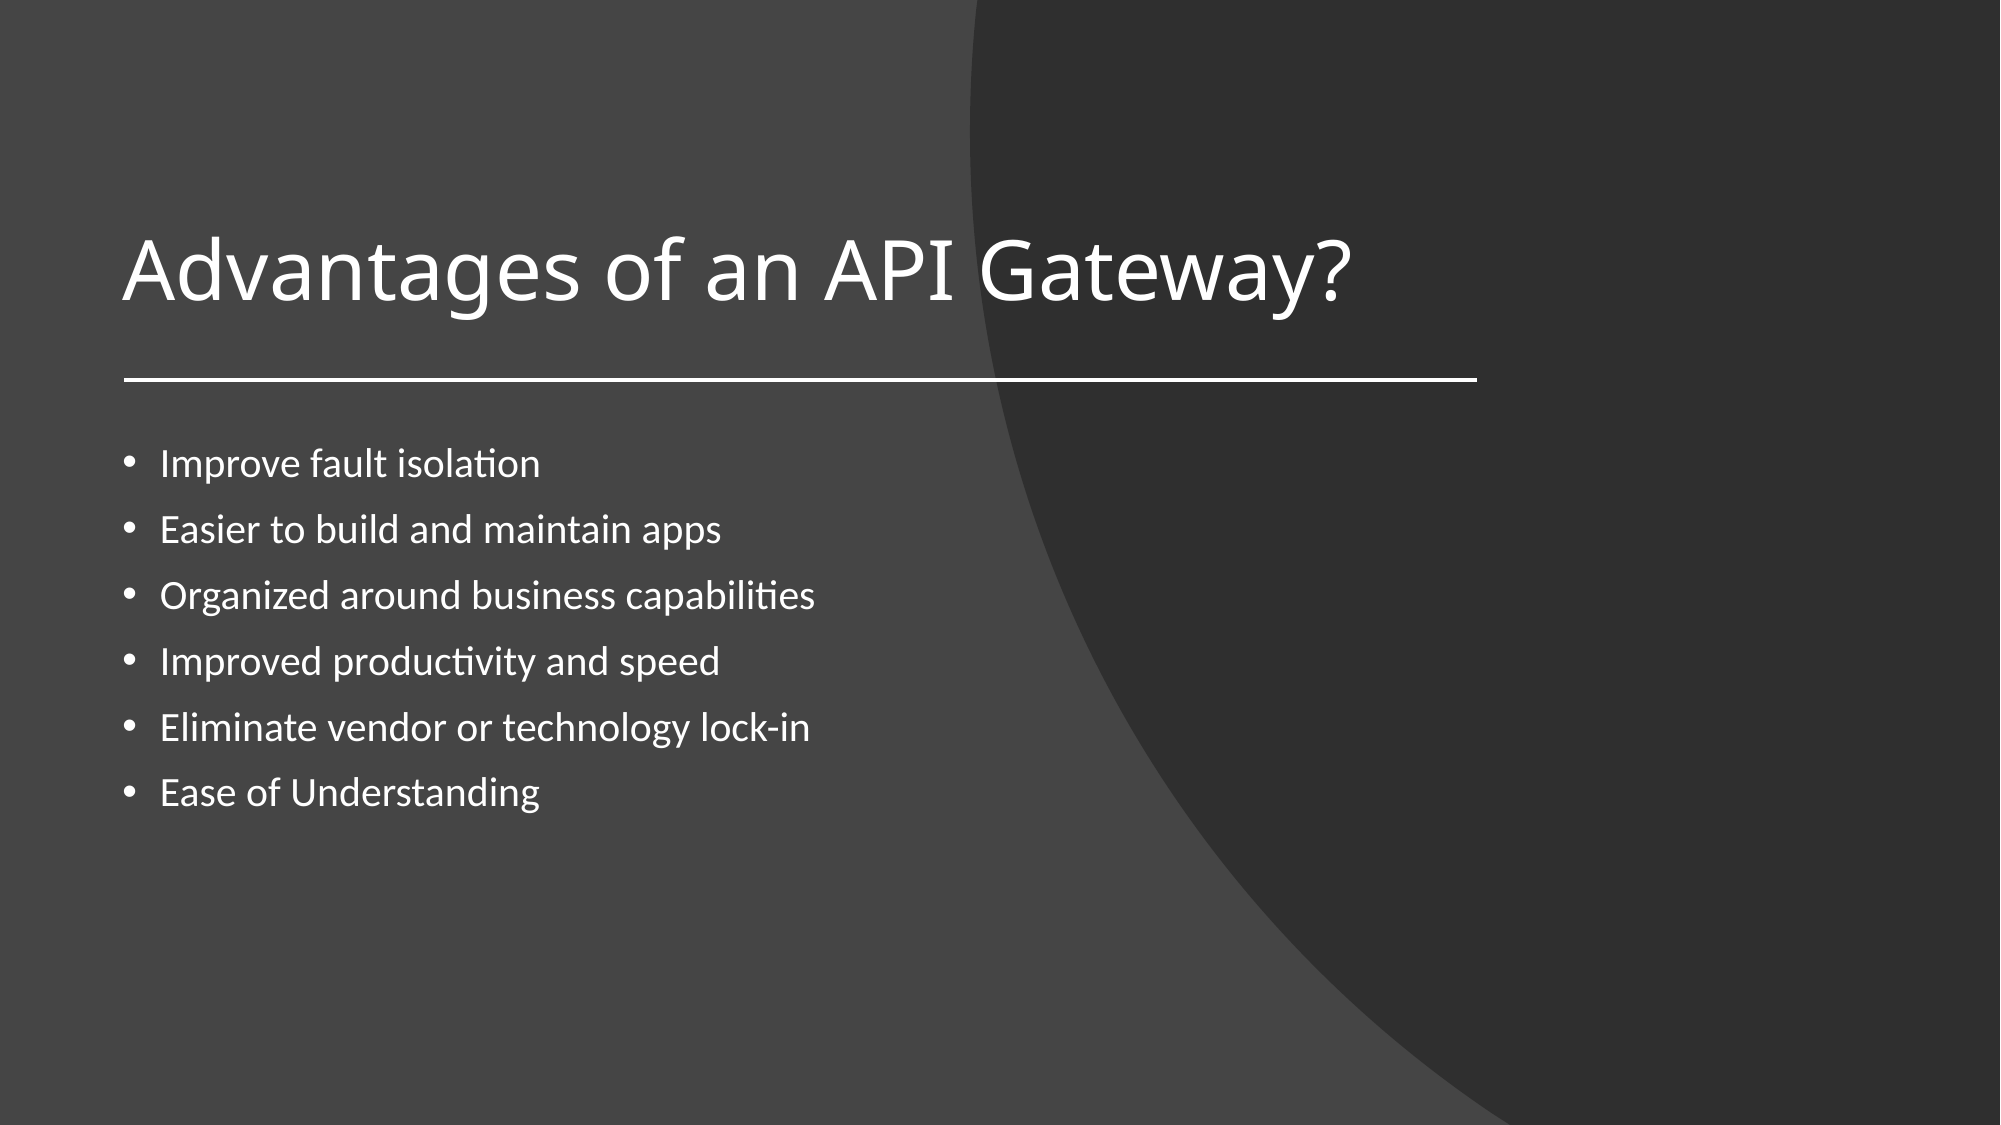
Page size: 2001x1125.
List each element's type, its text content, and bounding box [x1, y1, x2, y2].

list Improve fault isolation Easier to build and maintain apps Organized around business capabilities Improved productivity and speed Eliminate vendor or technology lock-in Ease of Understanding [107, 433, 1586, 1053]
text_box [971, 0, 2000, 1125]
title Advantages of an API Gateway? [107, 59, 1728, 327]
